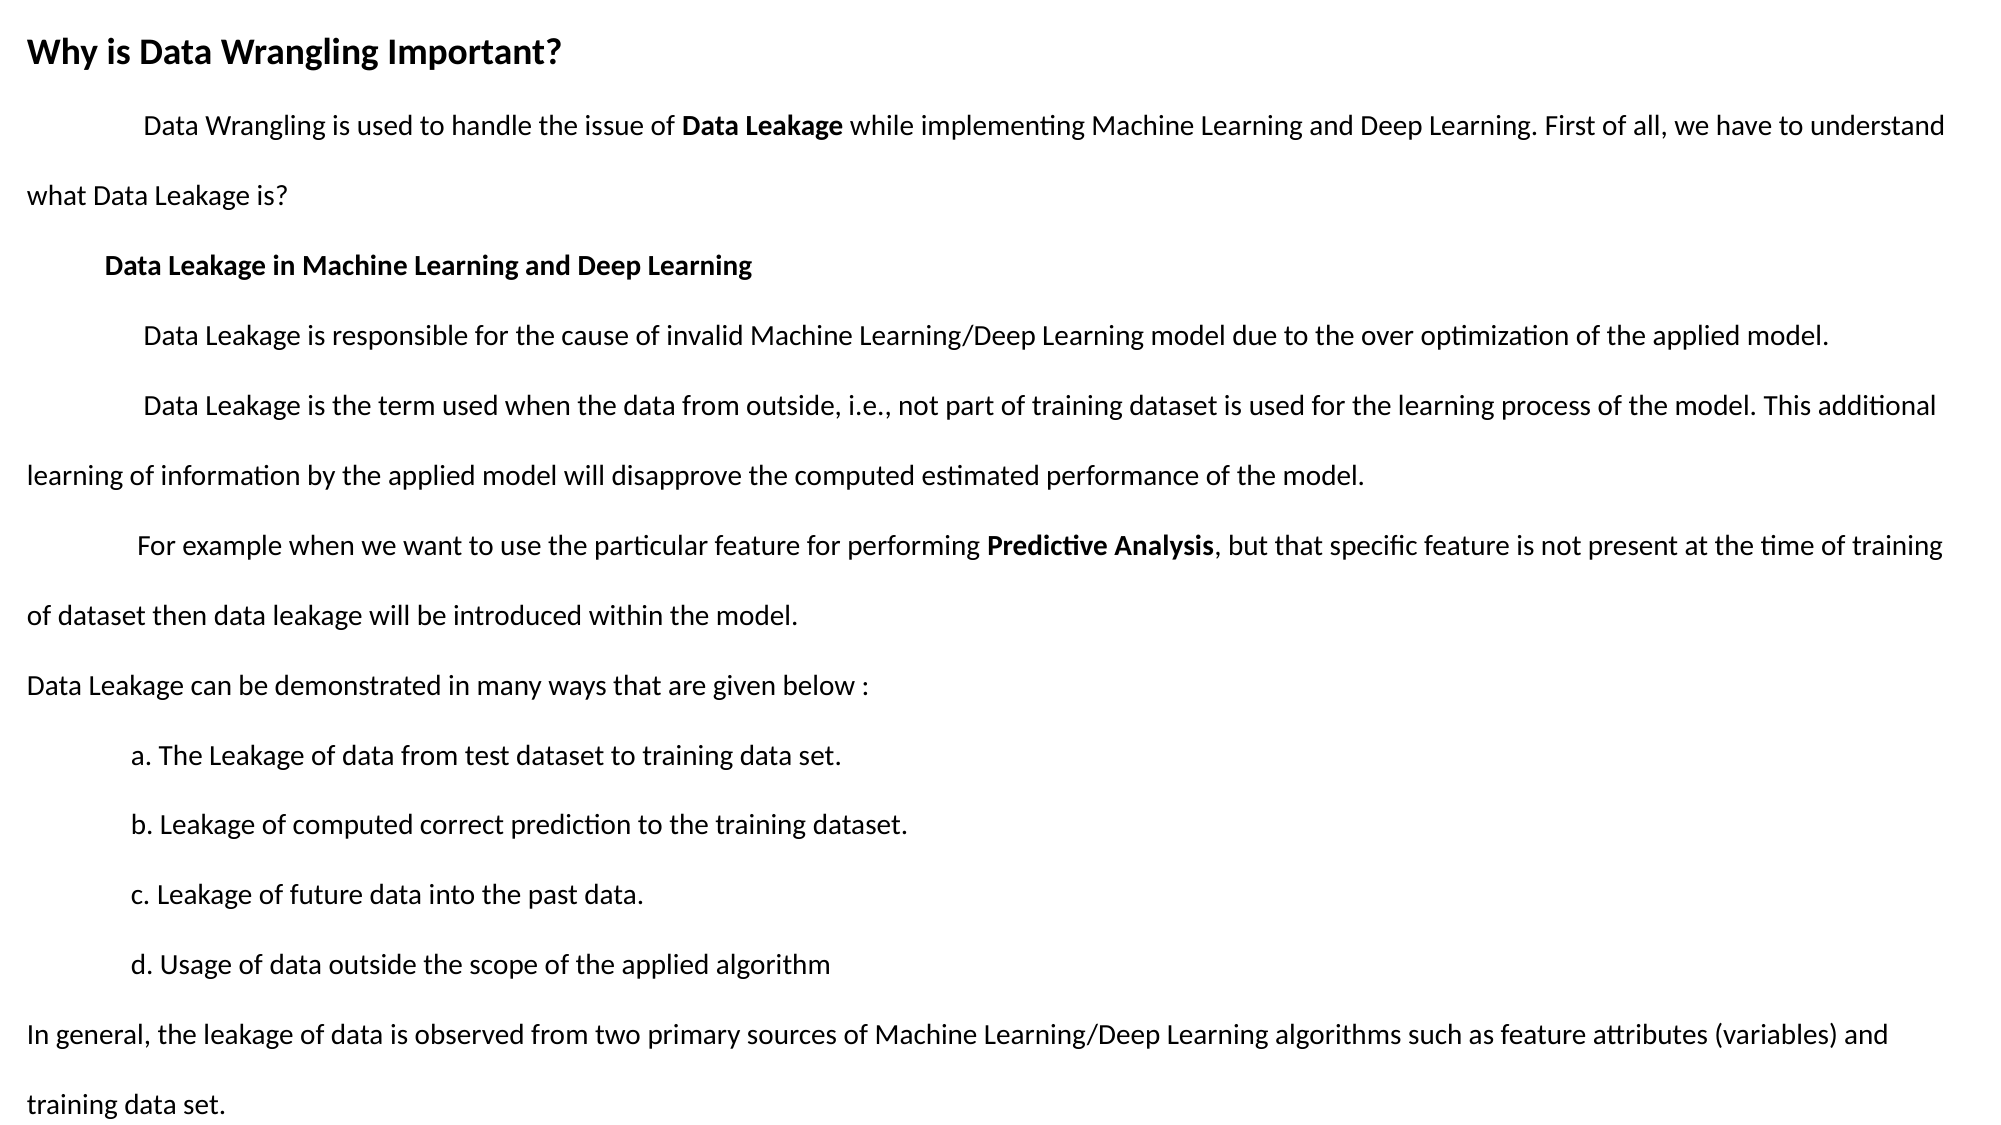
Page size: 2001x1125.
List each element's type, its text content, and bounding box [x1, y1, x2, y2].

text_box Why is Data Wrangling Important? Data Wrangling is used to handle the issue of Data Leakage while implementing Machine Learning and Deep Learning. First of all, we have to understand what Data Leakage is? Data Leakage in Machine Learning and Deep Learning Data Leakage is responsible for the cause of invalid Machine Learning/Deep Learning model due to the over optimization of the applied model. Data Leakage is the term used when the data from outside, i.e., not part of training dataset is used for the learning process of the model. This additional learning of information by the applied model will disapprove the computed estimated performance of the model. For example when we want to use the particular feature for performing Predictive Analysis, but that specific feature is not present at the time of training of dataset then data leakage will be introduced within the model. Data Leakage can be demonstrated in many ways that are given below : a. The Leakage of data from test dataset to training data set. b. Leakage of computed correct prediction to the training dataset. c. Leakage of future data into the past data. d. Usage of data outside the scope of the applied algorithm In general, the leakage of data is observed from two primary sources of Machine Learning/Deep Learning algorithms such as feature attributes (variables) and training data set. [12, 0, 1979, 1125]
